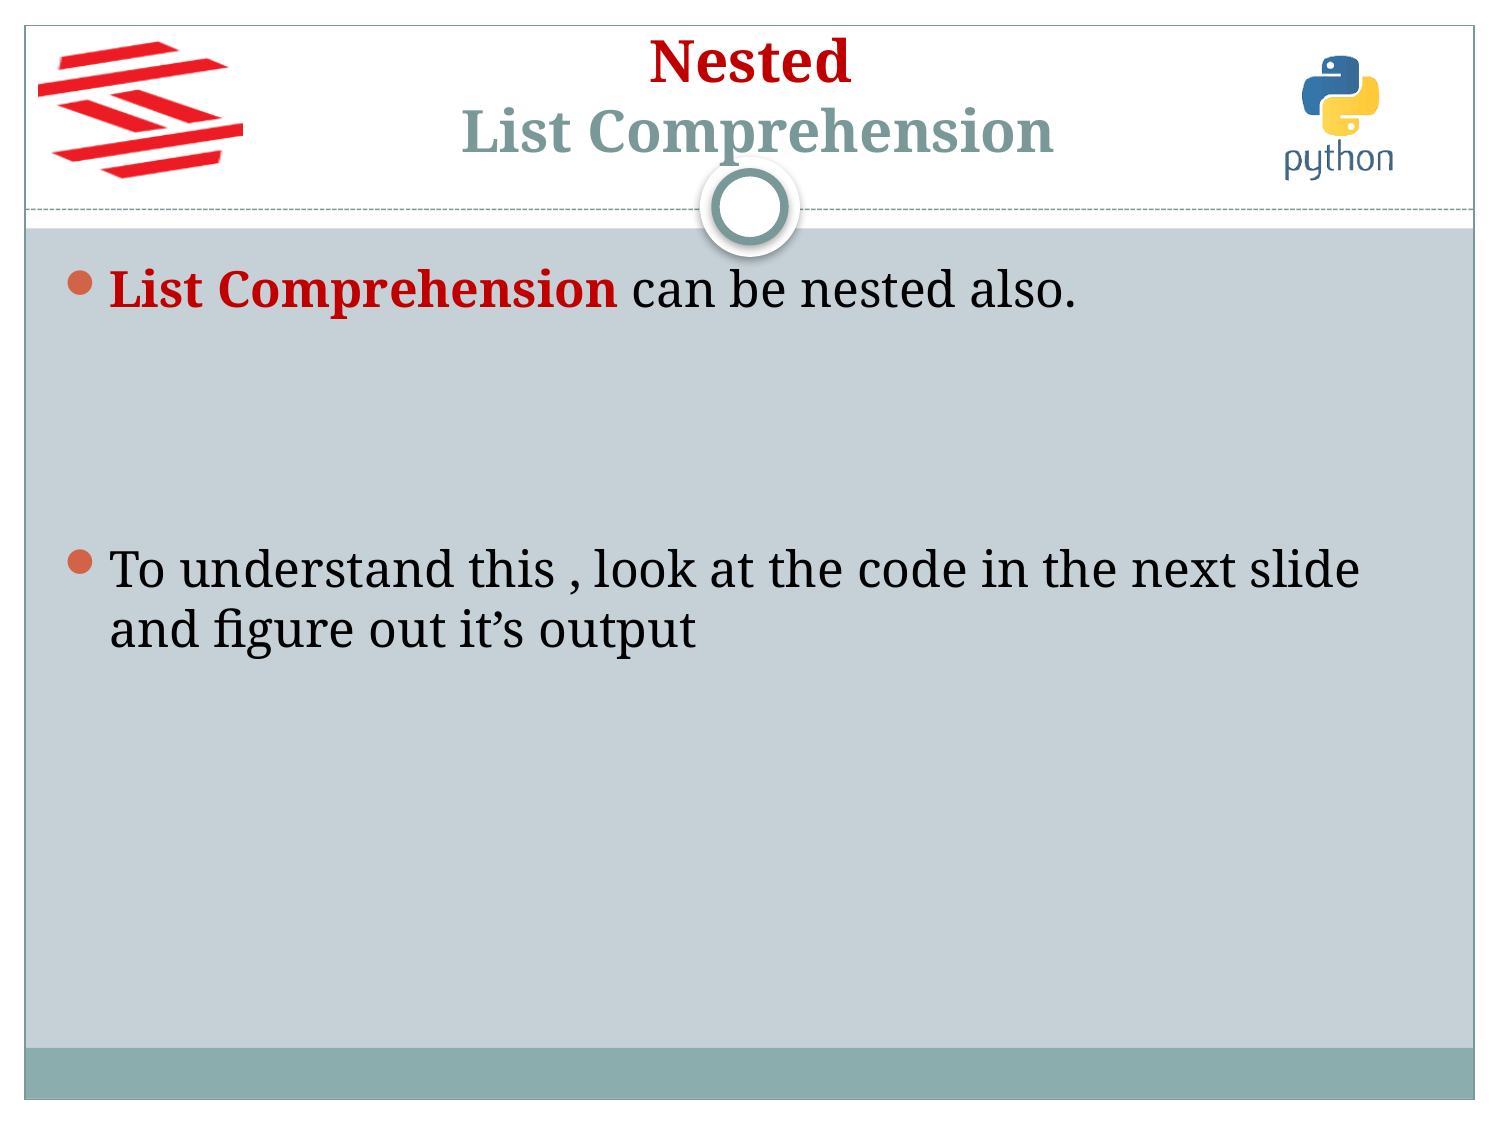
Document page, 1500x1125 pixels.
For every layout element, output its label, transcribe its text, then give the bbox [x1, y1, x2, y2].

picture [37, 40, 243, 185]
list List Comprehension can be nested also. To understand this , look at the code in the next slide and figure out it’s output [49, 250, 1445, 1047]
title Nested List Comprehension [248, 46, 1459, 172]
picture [1206, 53, 1471, 186]
